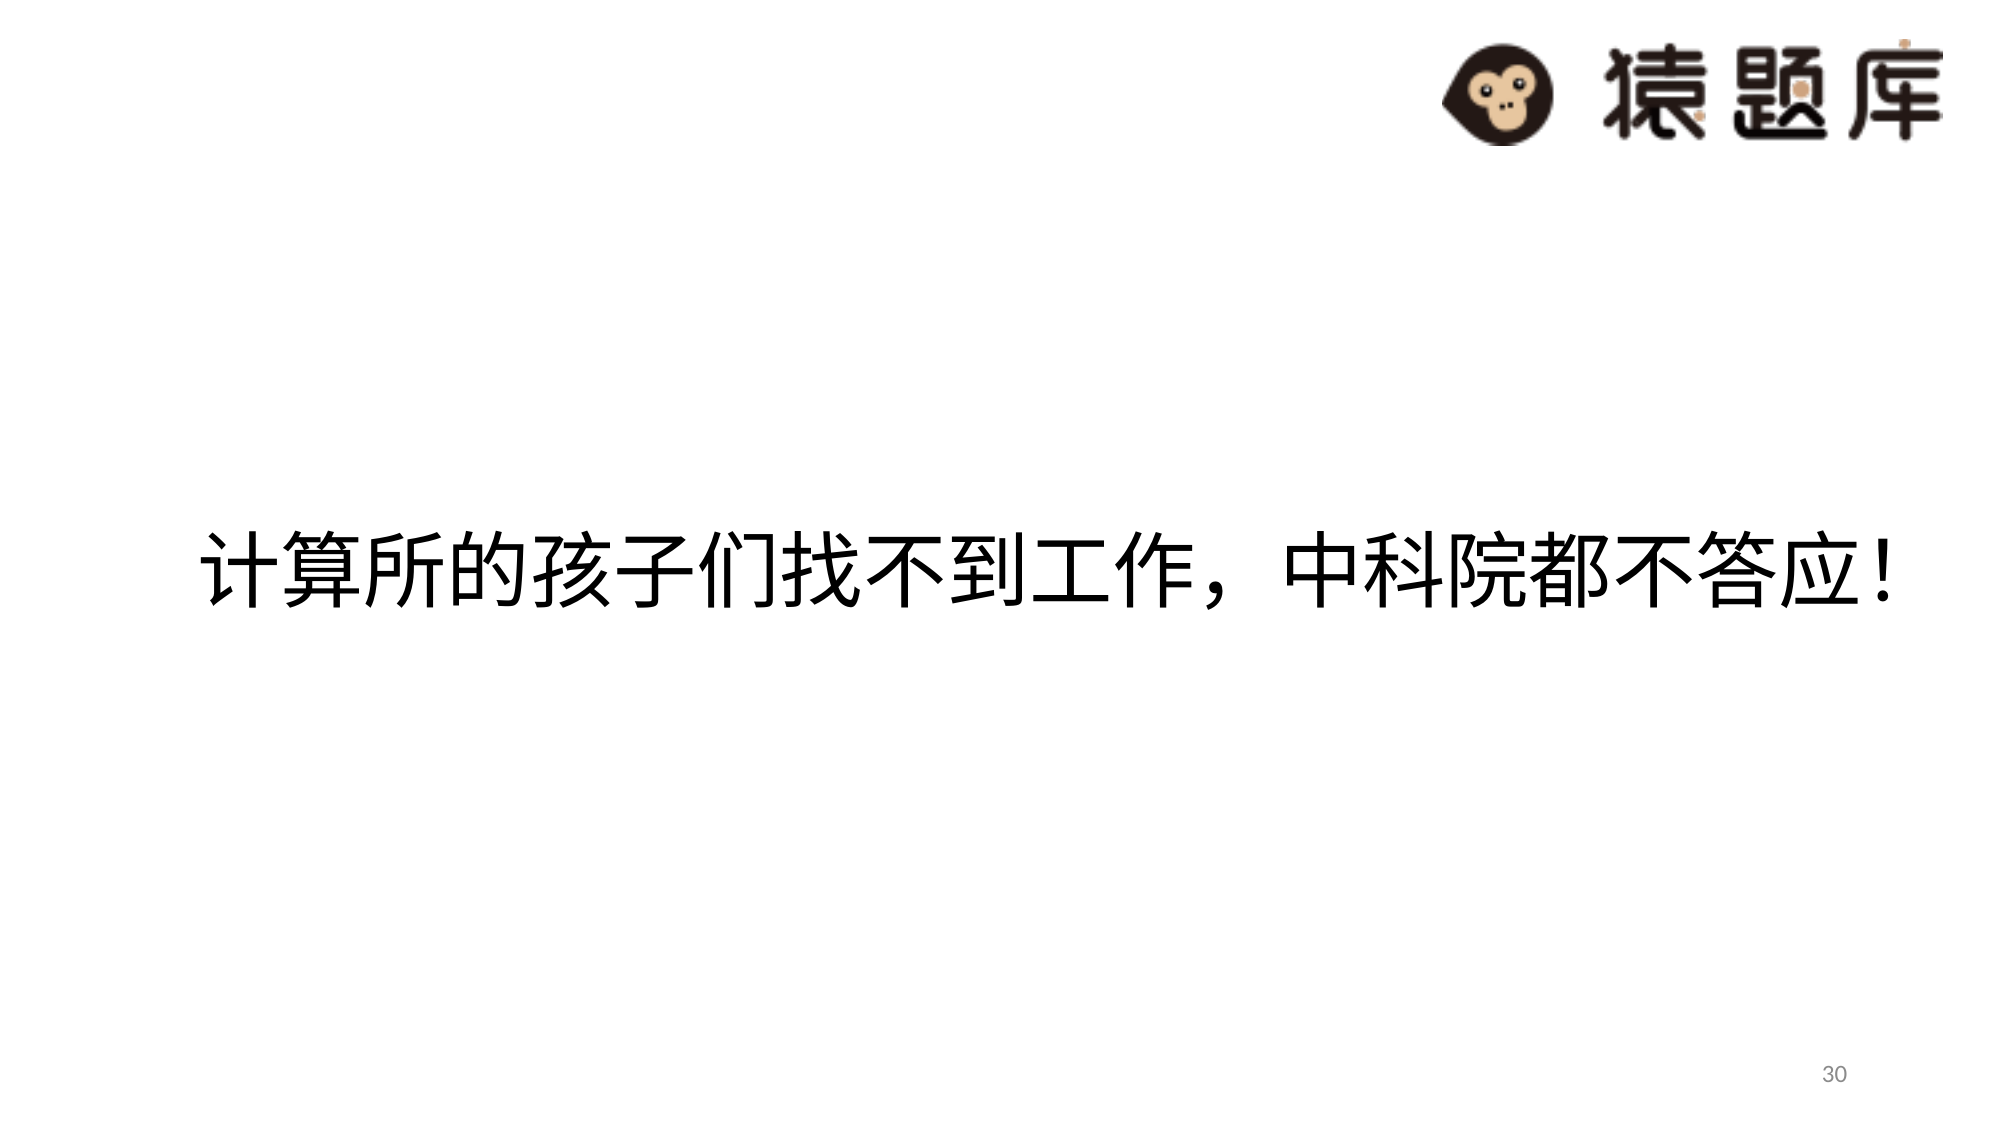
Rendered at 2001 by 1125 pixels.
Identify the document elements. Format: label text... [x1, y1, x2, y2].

title 计算所的孩子们找不到工作，中科院都不答应！ [167, 465, 1893, 683]
slide_number 30 [1412, 1042, 1863, 1103]
picture [1442, 39, 1943, 146]
